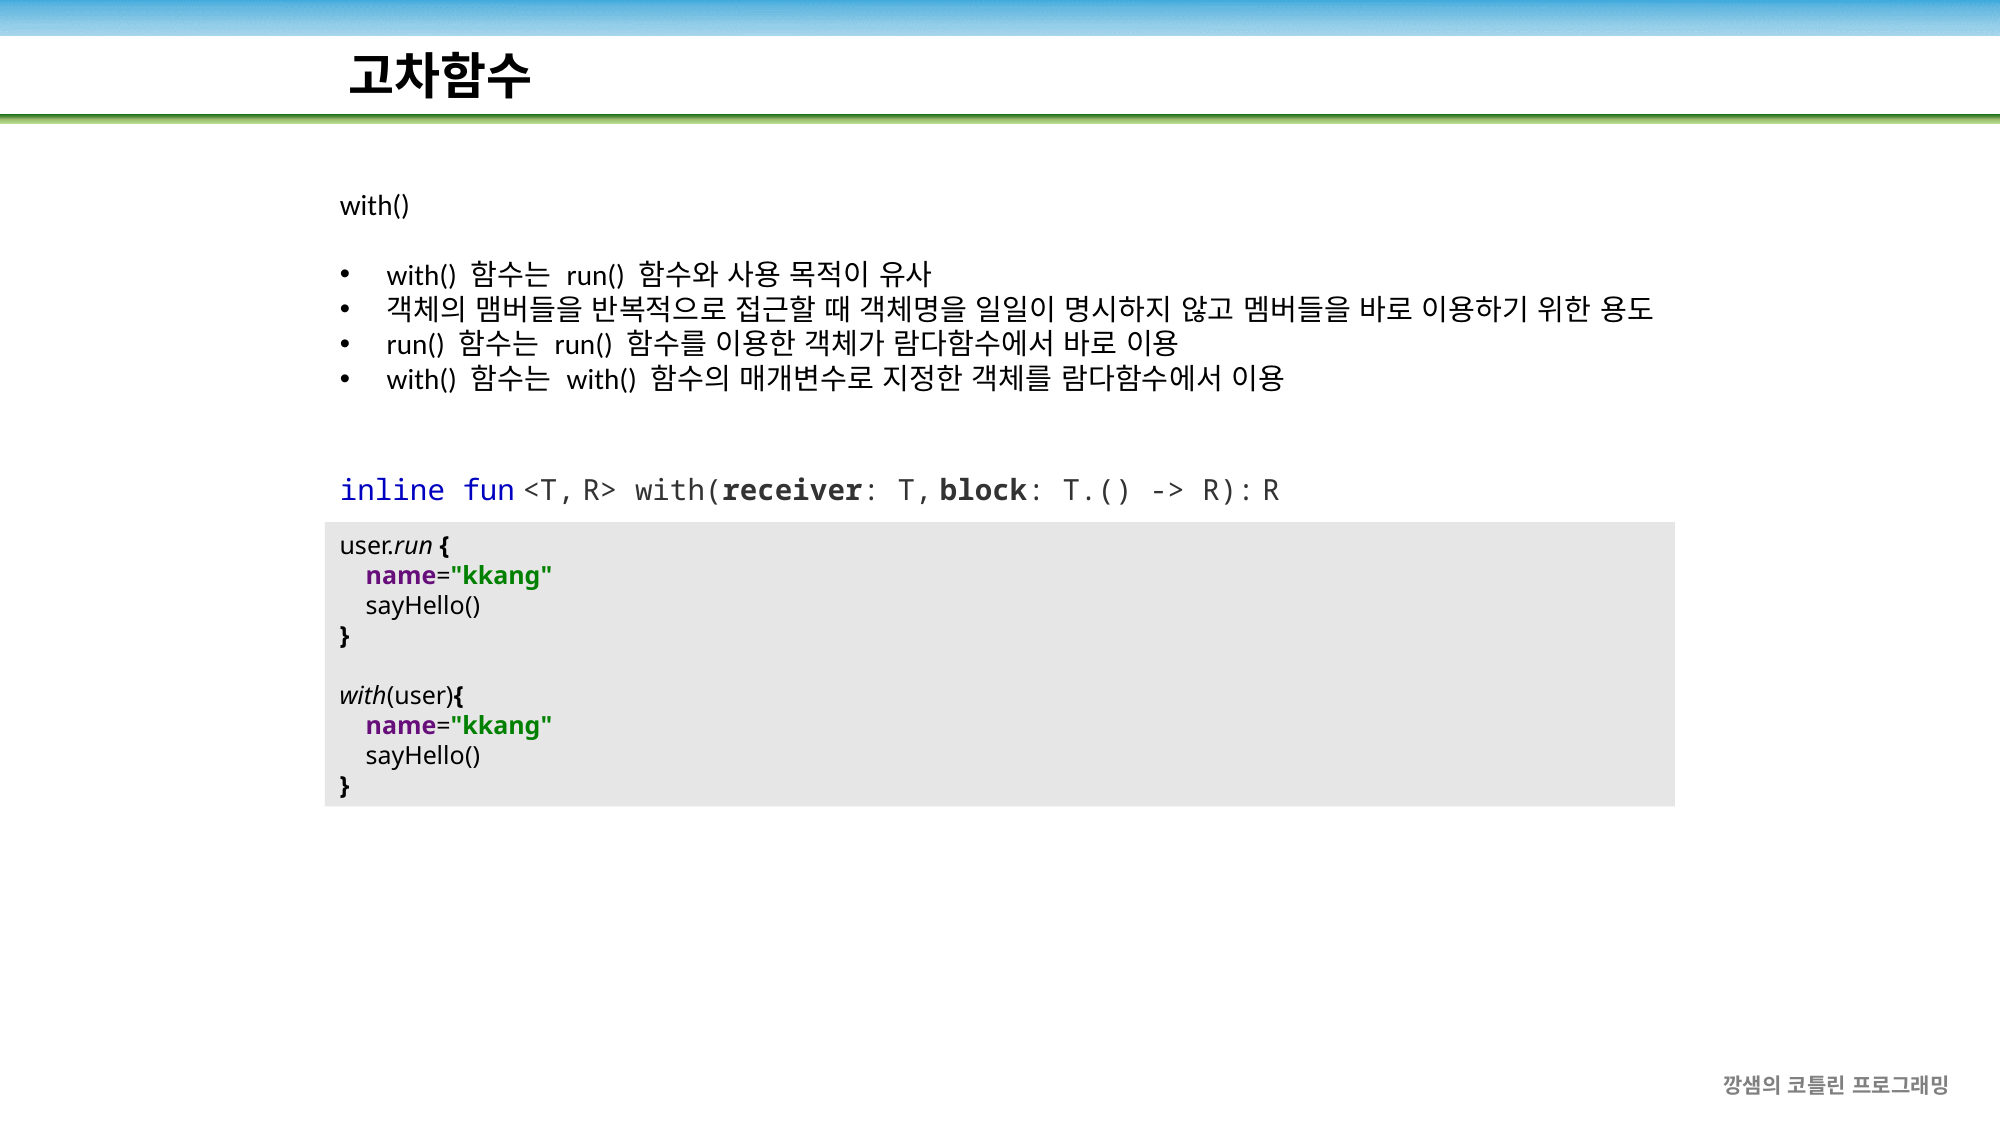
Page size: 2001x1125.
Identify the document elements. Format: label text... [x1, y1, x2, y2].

text_box with() with() 함수는 run() 함수와 사용 목적이 유사 객체의 맴버들을 반복적으로 접근할 때 객체명을 일일이 명시하지 않고 멤버들을 바로 이용하기 위한 용도 run() 함수는 run() 함수를 이용한 객체가 람다함수에서 바로 이용 with() 함수는 with() 함수의 매개변수로 지정한 객체를 람다함수에서 이용 [324, 178, 1678, 404]
picture [0, 114, 2000, 124]
text_box 고차함수 [334, 37, 548, 113]
text_box user.run { name="kkang" sayHello() } with(user){ name="kkang" sayHello() } [324, 522, 1675, 807]
picture [0, 0, 2000, 36]
text_box inline fun <T, R> with(receiver: T, block: T.() -> R): R [324, 464, 1678, 550]
